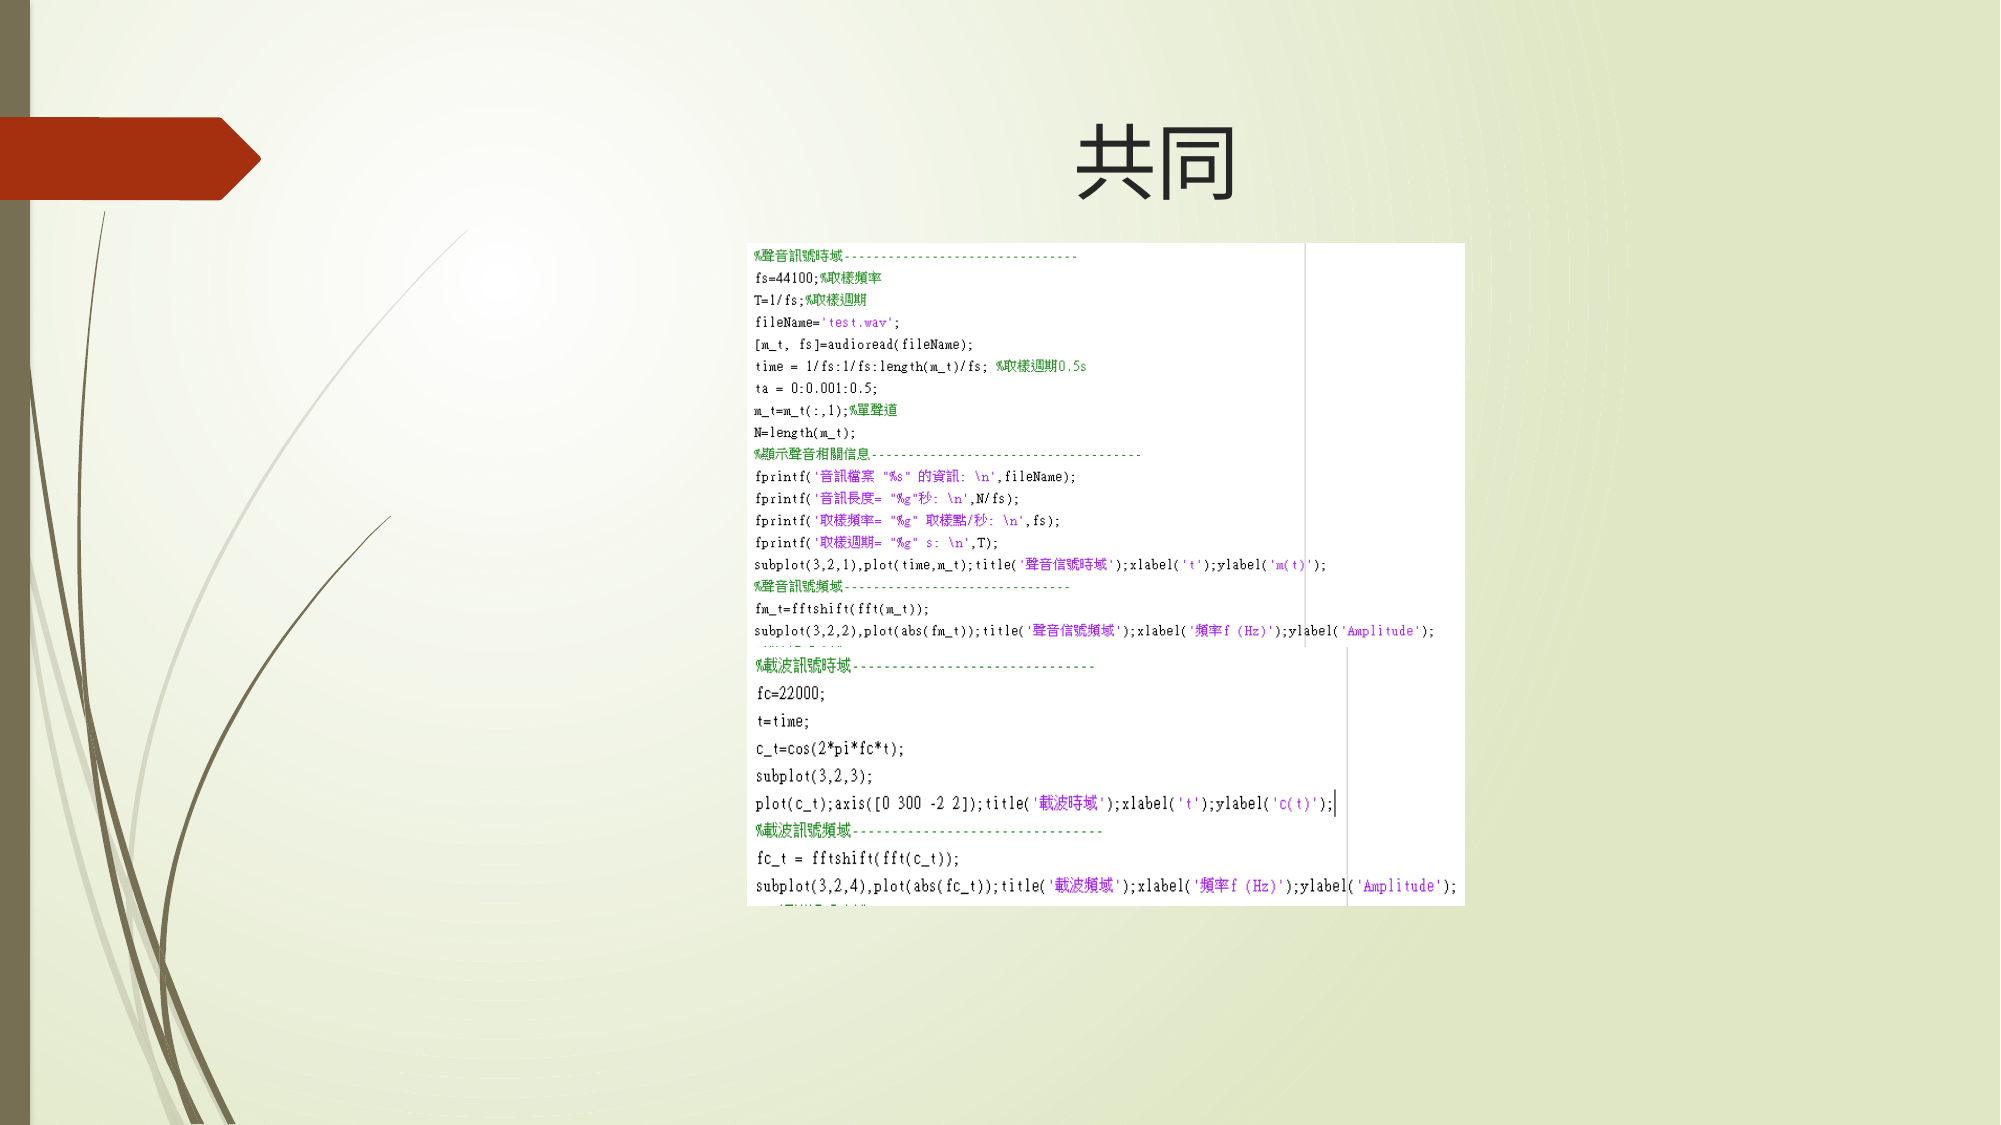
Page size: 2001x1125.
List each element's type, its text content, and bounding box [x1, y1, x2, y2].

picture [747, 243, 1465, 906]
title 共同 [425, 102, 1888, 313]
